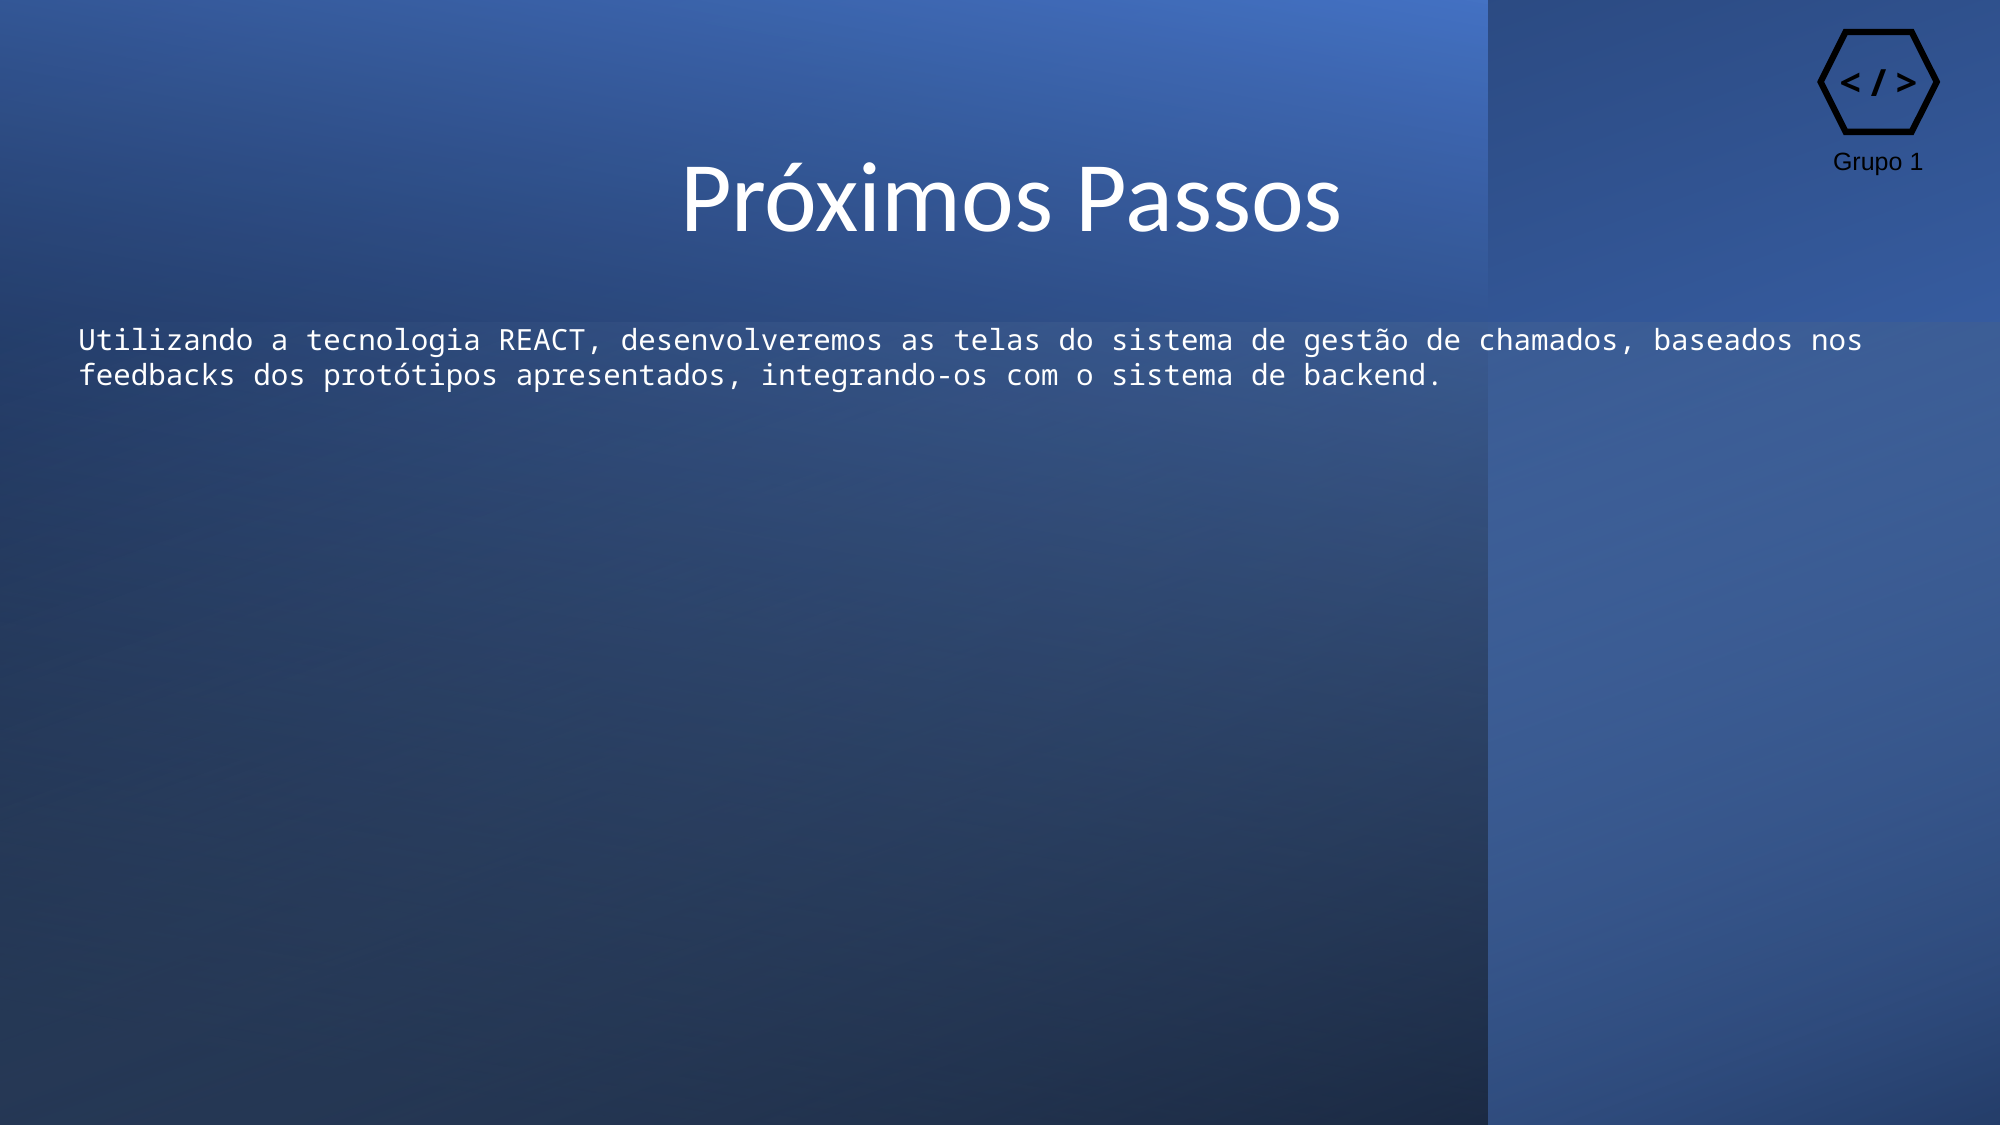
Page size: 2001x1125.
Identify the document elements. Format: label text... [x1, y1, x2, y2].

text_box [0, 321, 2000, 1125]
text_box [1817, 31, 1940, 184]
text_box Utilizando a tecnologia REACT, desenvolveremos as telas do sistema de gestão de chamados, baseados nos feedbacks dos protótipos apresentados, integrando-os com o sistema de backend. [63, 279, 1880, 619]
text_box [1489, 0, 2000, 321]
text_box Próximos Passos [319, 124, 1704, 260]
text_box [0, 0, 1489, 321]
